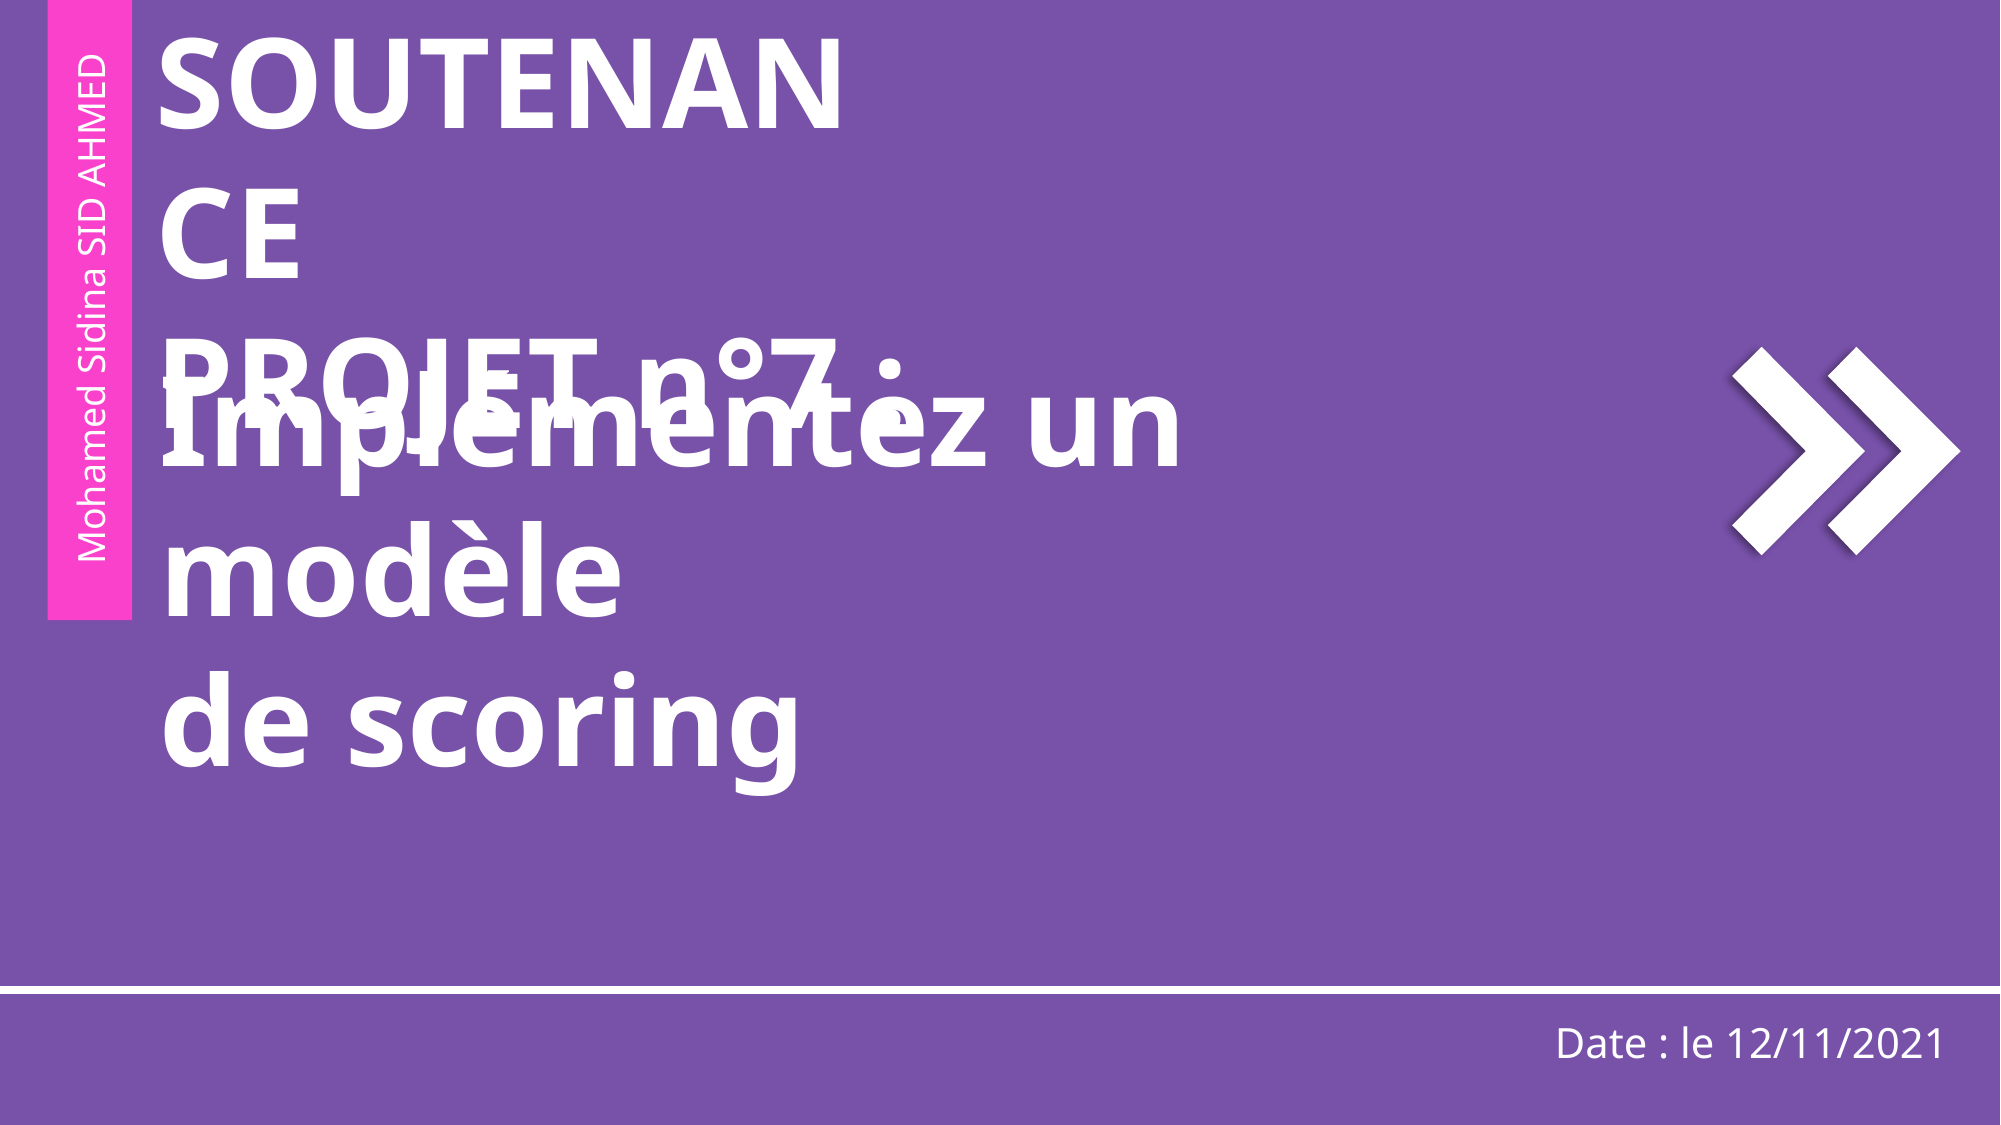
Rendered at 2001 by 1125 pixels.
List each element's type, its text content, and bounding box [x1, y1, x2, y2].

text_box [0, 994, 2000, 1125]
text_box [1730, 345, 1867, 557]
text_box Mohamed Sidina SID AHMED [47, 0, 133, 621]
text_box Implémentez un modèle de scoring [145, 333, 1693, 799]
text_box [1826, 345, 1963, 557]
text_box SOUTENANCE PROJET n°7 : [140, 0, 937, 461]
text_box Date : le 12/11/2021 [1540, 1009, 2000, 1074]
text_box [0, 986, 2000, 994]
text_box [0, 0, 2000, 986]
